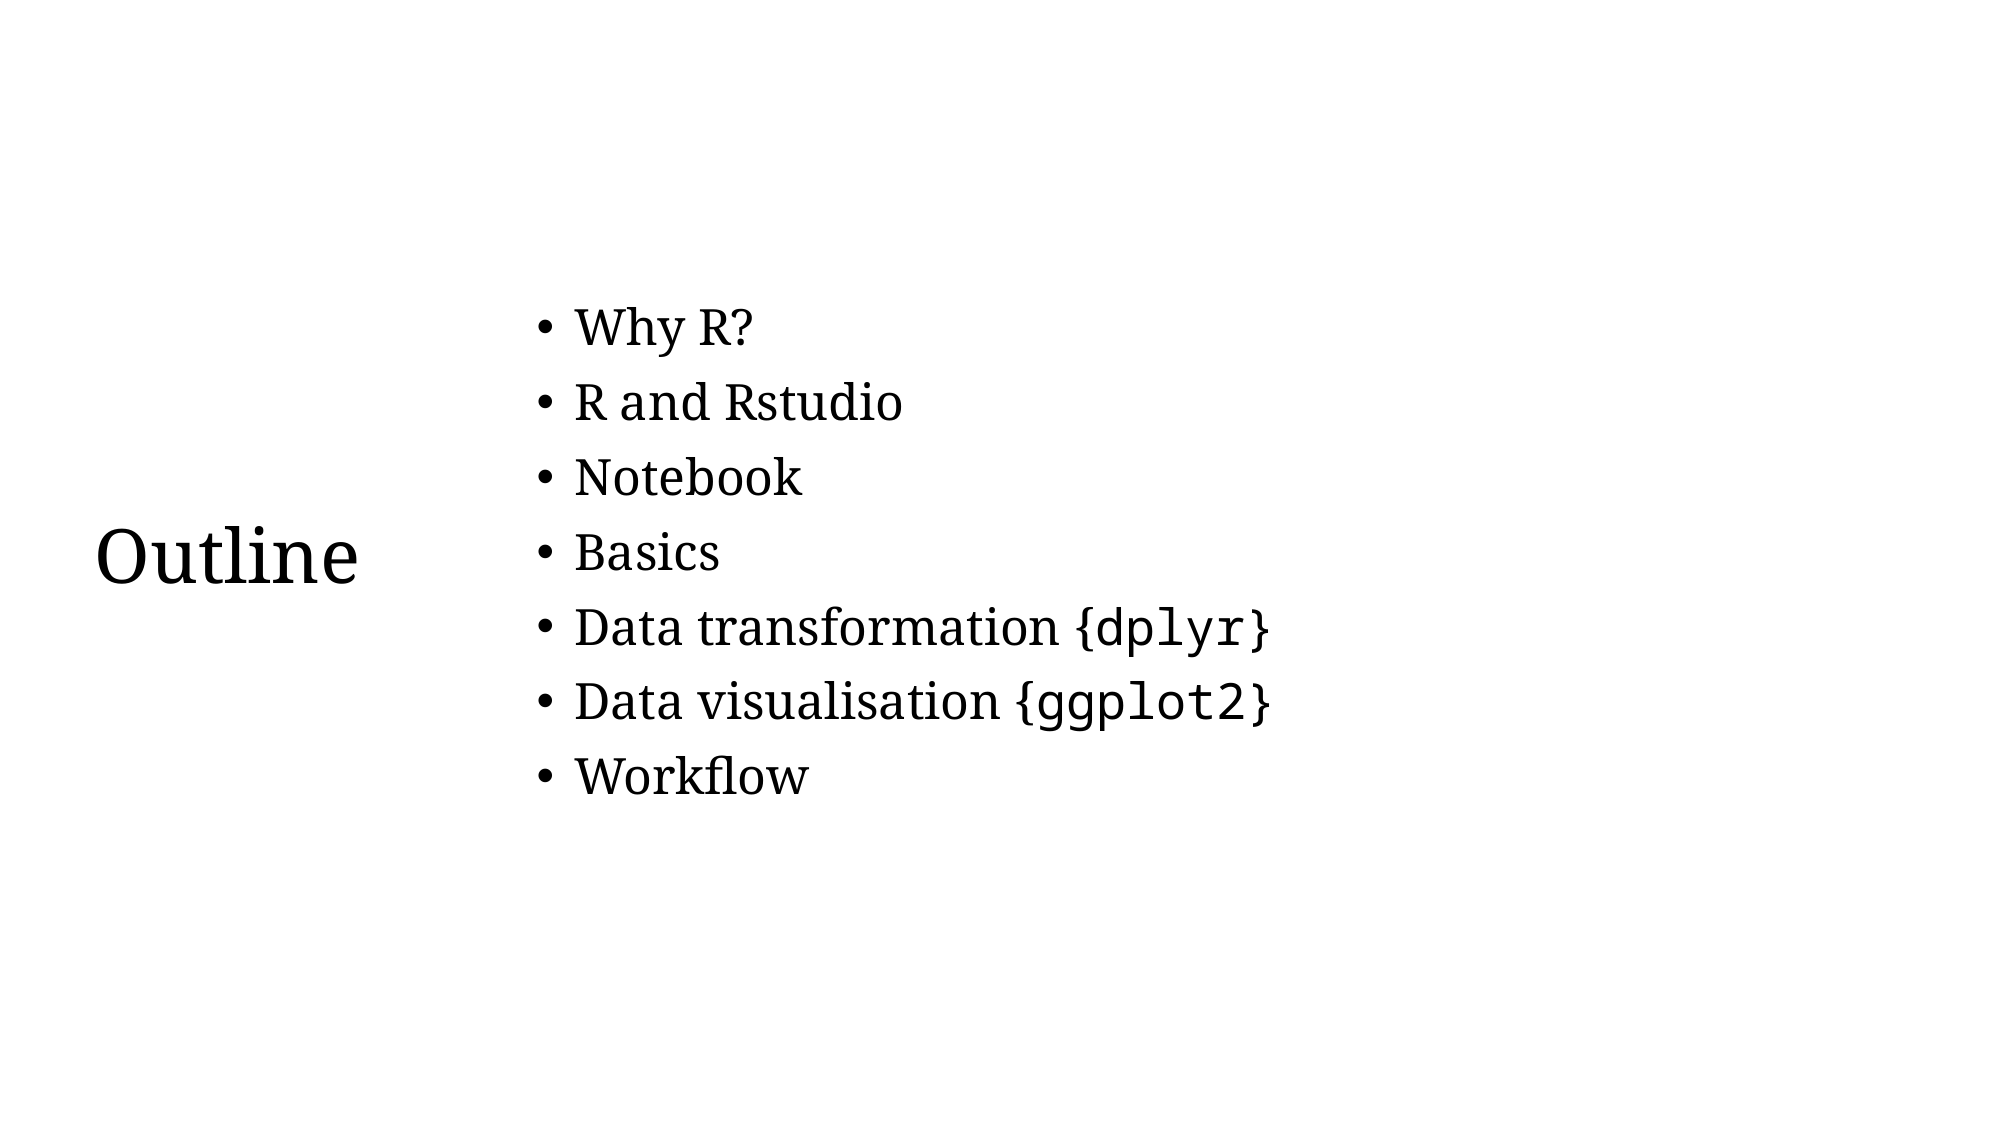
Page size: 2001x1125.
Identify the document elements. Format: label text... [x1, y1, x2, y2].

list Why R? R and Rstudio Notebook Basics Data transformation {dplyr} Data visualisation {ggplot2} Workflow [521, 94, 1863, 1014]
title Outline [79, 450, 448, 668]
